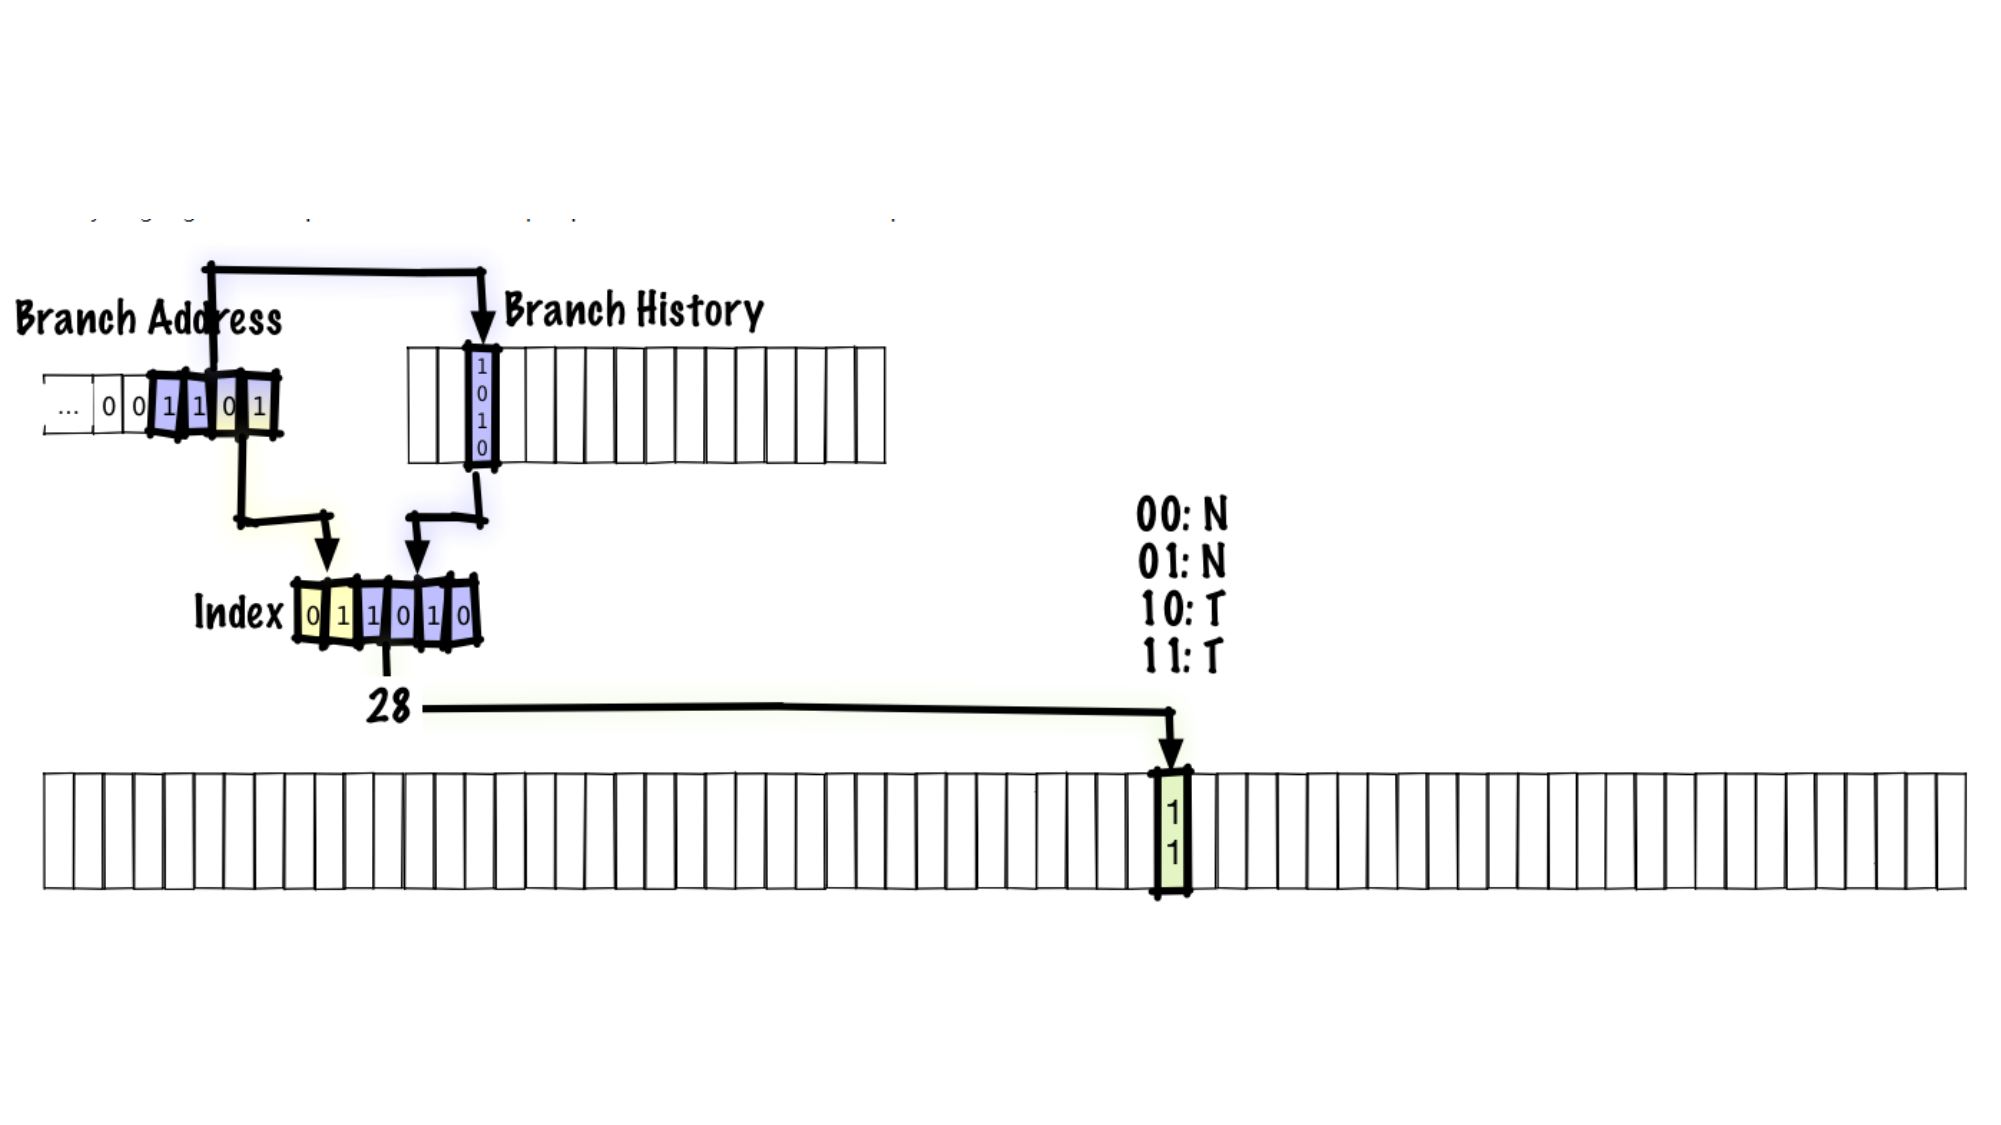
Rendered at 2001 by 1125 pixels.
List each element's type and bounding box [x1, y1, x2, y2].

picture [0, 219, 2000, 906]
